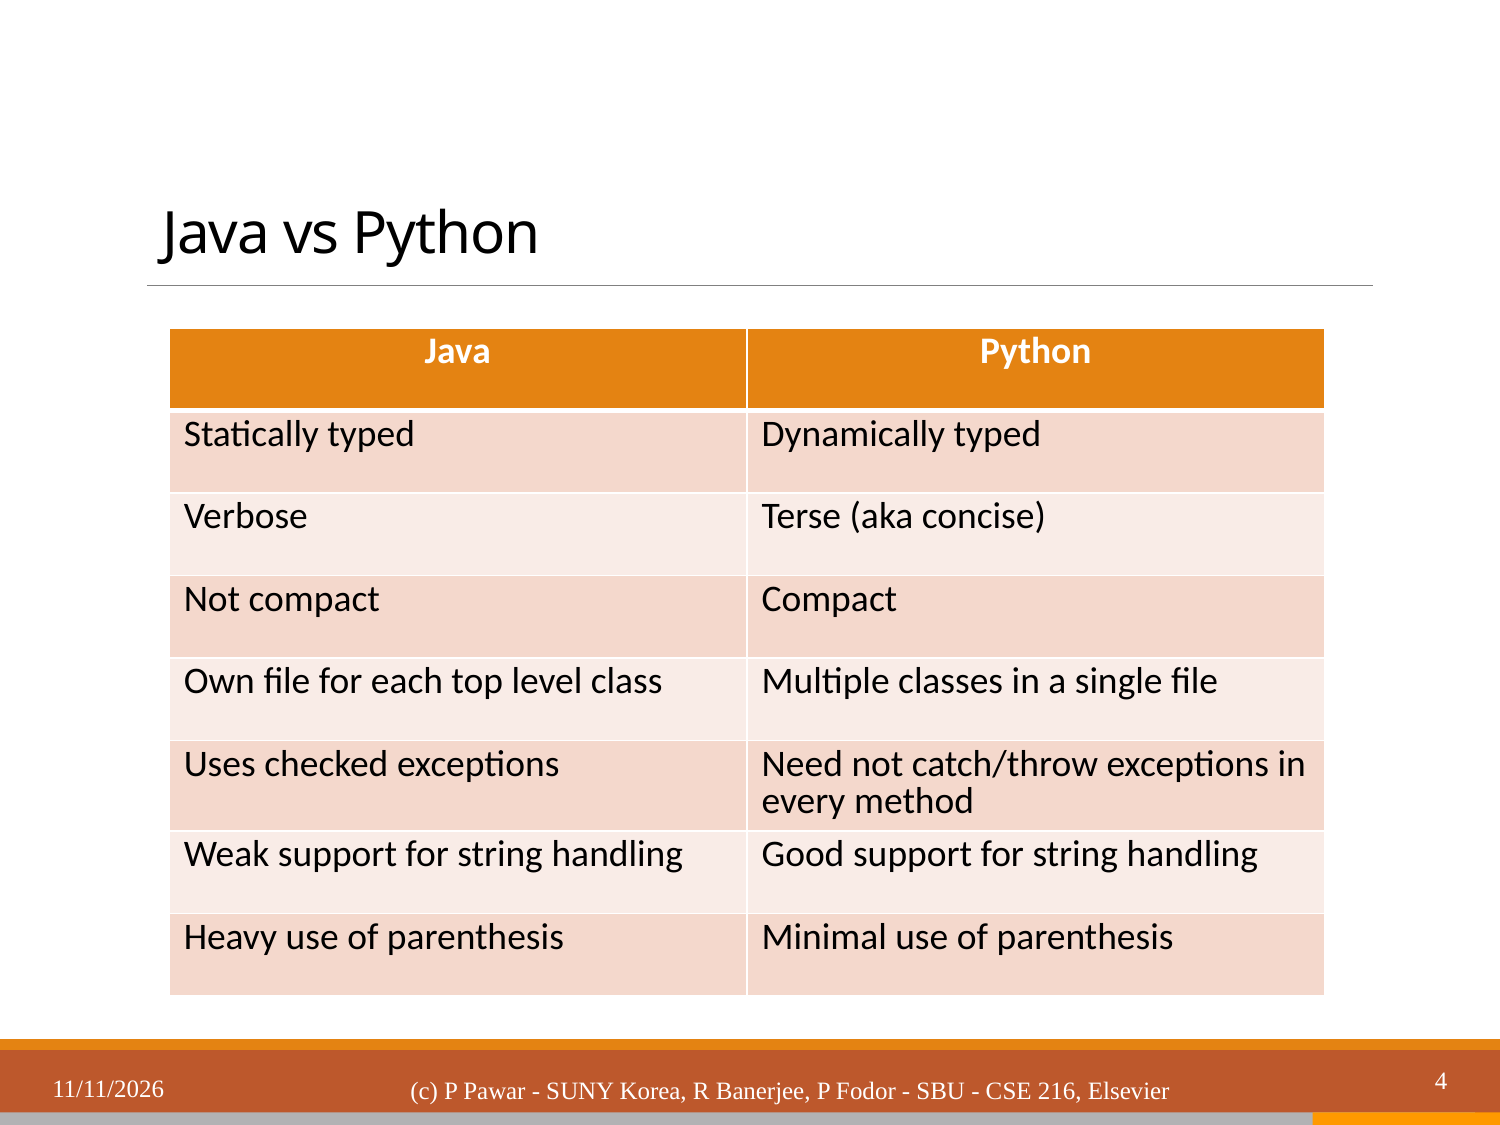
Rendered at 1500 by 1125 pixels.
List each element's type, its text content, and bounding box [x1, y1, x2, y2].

table_cell Minimal use of parenthesis [748, 914, 1324, 995]
table_cell Multiple classes in a single file [748, 659, 1324, 740]
table_cell Good support for string handling [748, 832, 1324, 913]
table_cell Own file for each top level class [170, 659, 746, 740]
table_cell Terse (aka concise) [748, 494, 1324, 575]
title Java vs Python [147, 86, 1500, 274]
table_cell Heavy use of parenthesis [170, 914, 746, 995]
table_header Python [748, 329, 1324, 408]
text_box [1312, 1112, 1500, 1125]
table_cell Verbose [170, 494, 746, 575]
table_cell Dynamically typed [748, 413, 1324, 492]
table_header Java [170, 329, 746, 408]
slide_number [37, 1057, 300, 1119]
table_cell Statically typed [170, 413, 746, 492]
footer (c) P Pawar - SUNY Korea, R Banerjee, P Fodor - SBU - CSE 216, Elsevier [355, 1059, 1226, 1120]
table_cell Need not catch/throw exceptions in every method [748, 741, 1324, 830]
text_box [0, 1112, 1312, 1125]
table_cell Uses checked exceptions [170, 741, 746, 830]
slide_number 4 [1338, 1057, 1463, 1119]
table_cell Compact [748, 576, 1324, 657]
table_cell Weak support for string handling [170, 832, 746, 913]
table_cell Not compact [170, 576, 746, 657]
